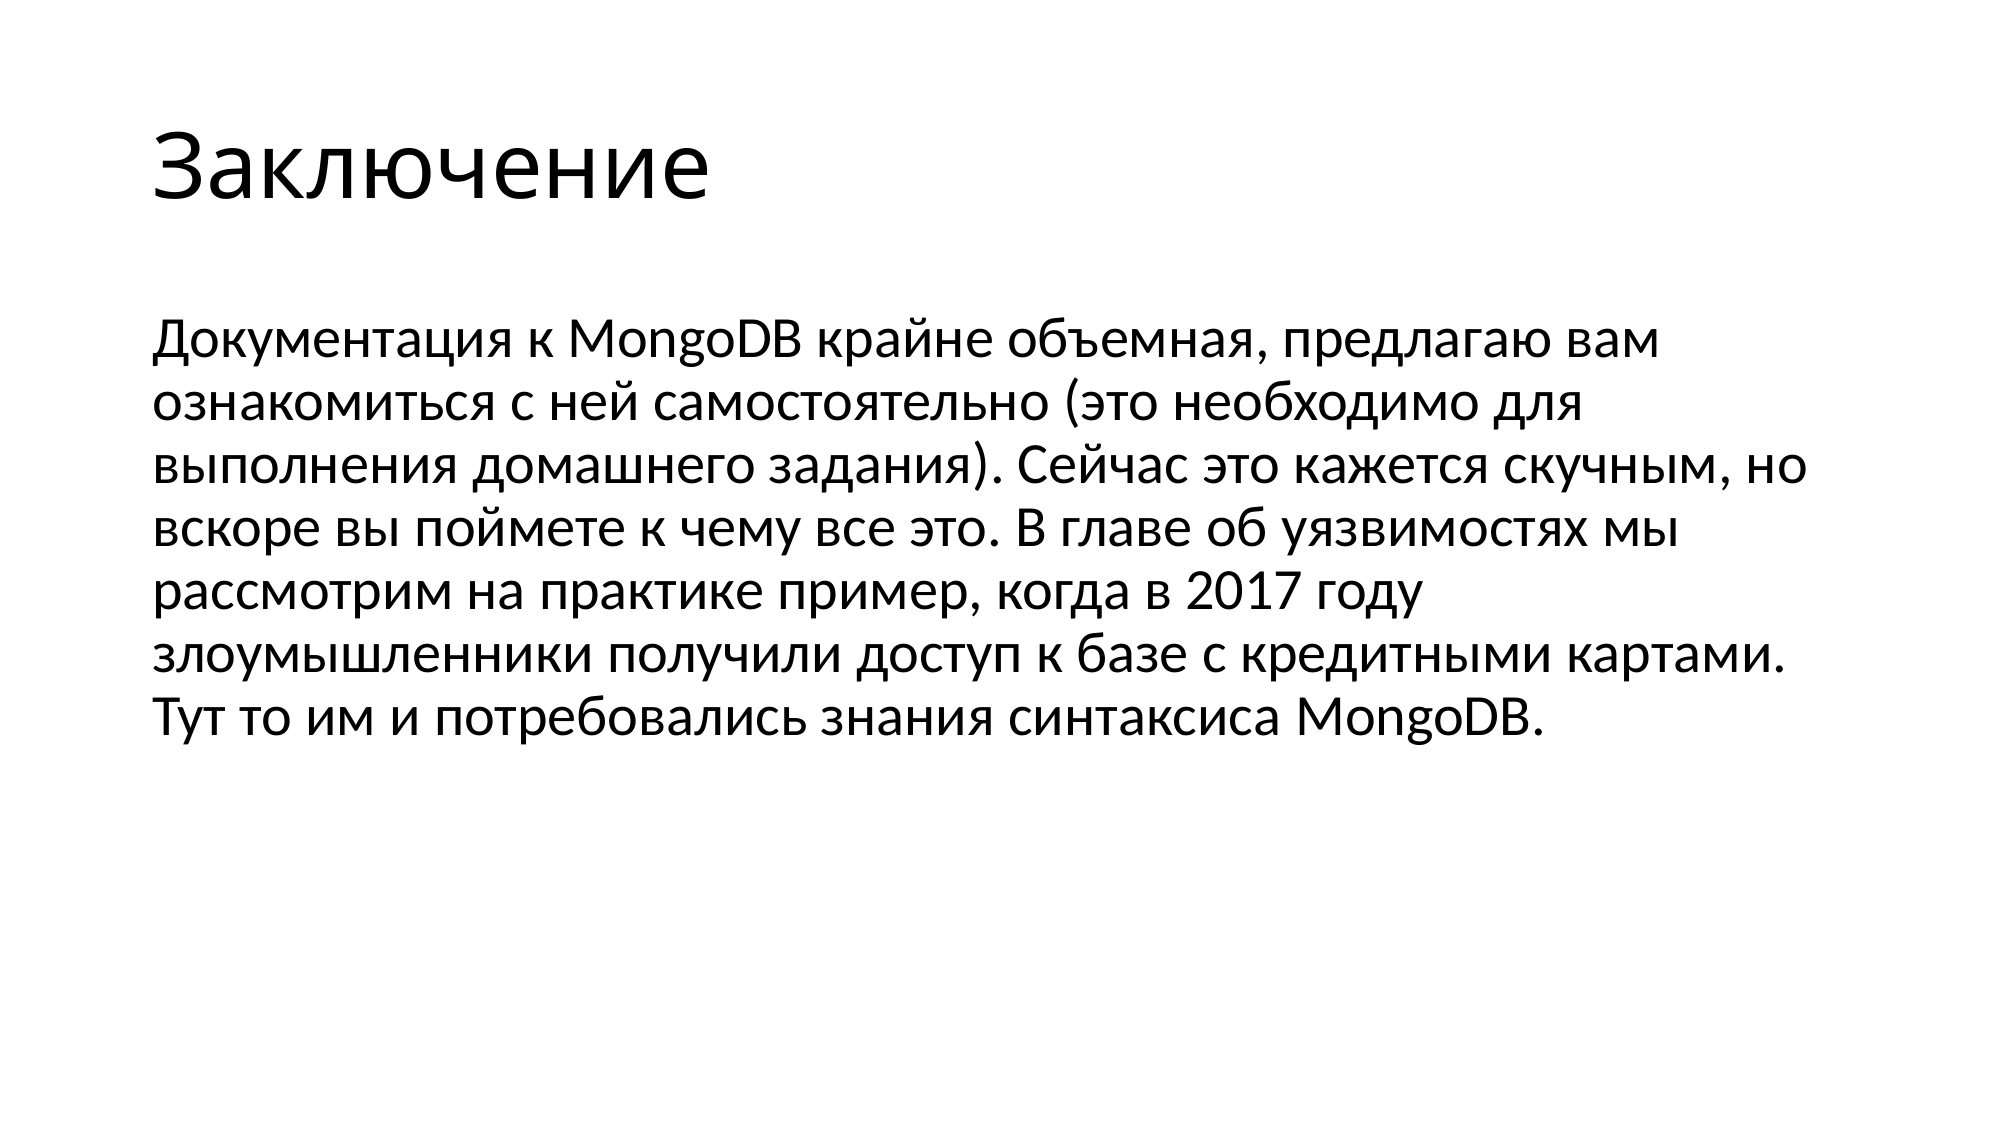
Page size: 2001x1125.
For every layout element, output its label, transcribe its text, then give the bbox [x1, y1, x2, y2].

list Документация к MongoDB крайне объемная, предлагаю вам ознакомиться с ней самостоятельно (это необходимо для выполнения домашнего задания). Сейчас это кажется скучным, но вскоре вы поймете к чему все это. В главе об уязвимостях мы рассмотрим на практике пример, когда в 2017 году злоумышленники получили доступ к базе с кредитными картами. Тут то им и потребовались знания синтаксиса MongoDB. [137, 299, 1863, 1014]
title Заключение [137, 59, 1863, 278]
